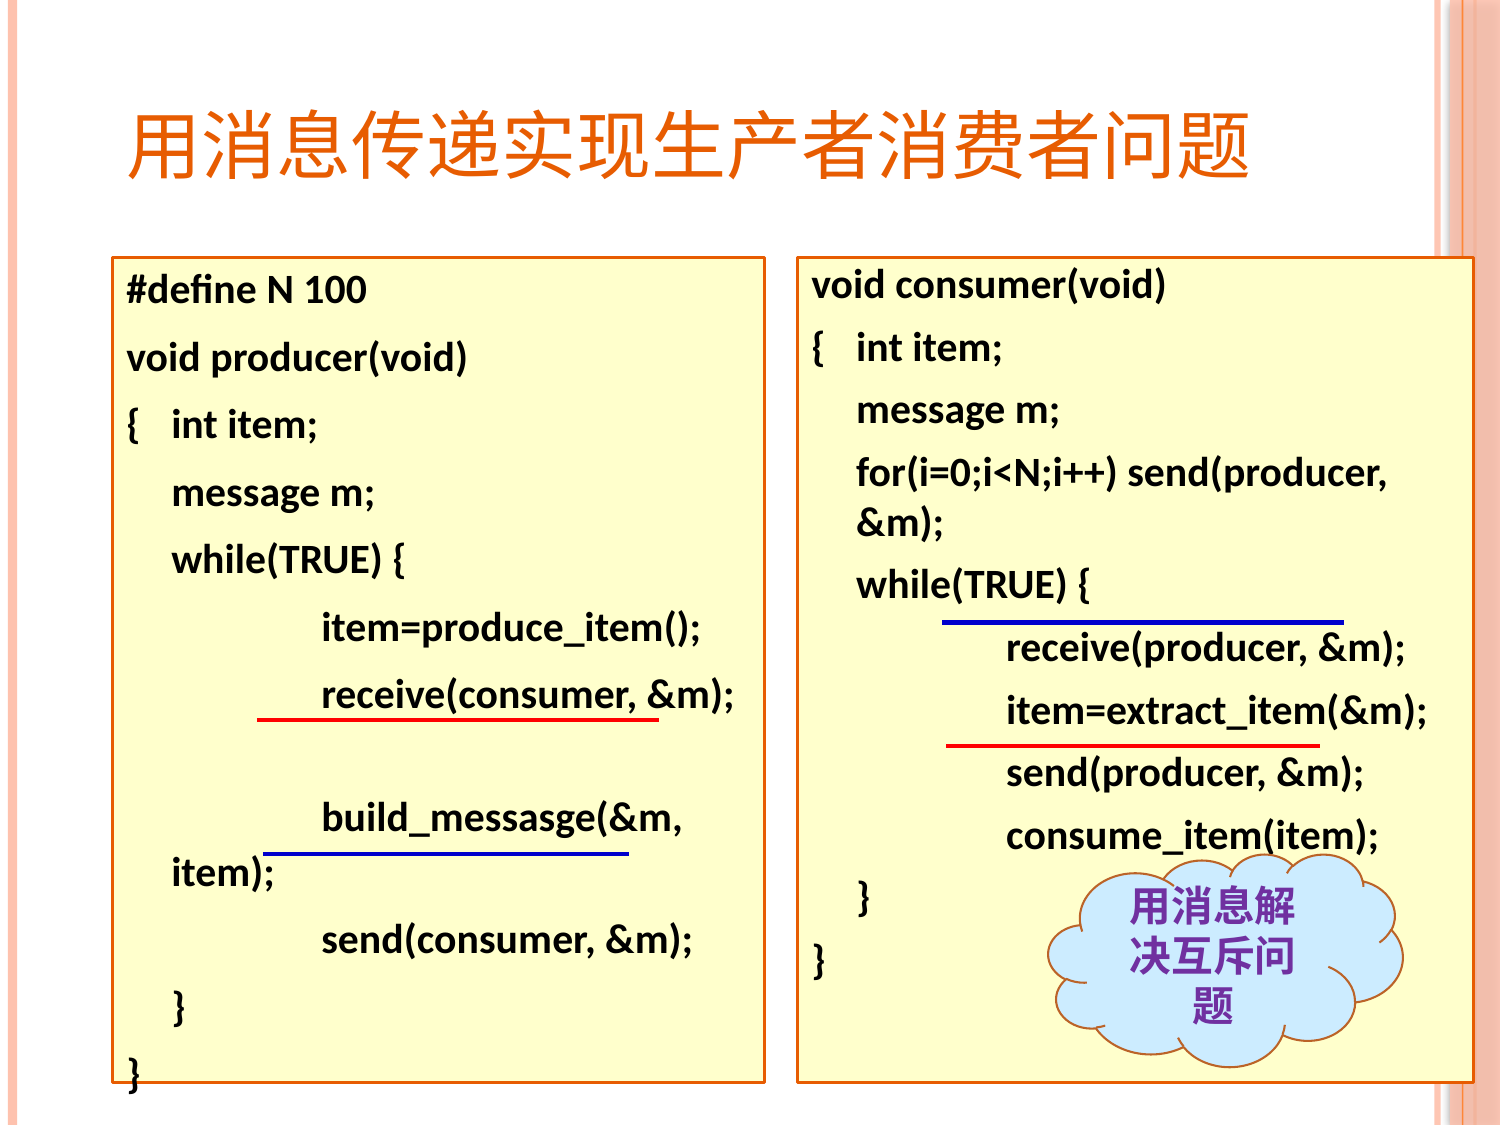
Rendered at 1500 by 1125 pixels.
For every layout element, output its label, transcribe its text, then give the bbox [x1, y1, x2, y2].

title 用消息传递实现生产者消费者问题 [112, 45, 1466, 197]
text_box 用消息解决互斥问题 [1045, 852, 1406, 1070]
text_box void consumer(void) { int item; message m; for(i=0;i<N;i++) send(producer, &m); while(TRUE) { receive(producer, &m); item=extract_item(&m); send(producer, &m); consume_item(item); } } [797, 257, 1474, 1083]
text_box #define N 100 void producer(void) { int item; message m; while(TRUE) { item=produce_item(); receive(consumer, &m); build_messasge(&m, item); send(consumer, &m); } } [112, 257, 765, 1083]
